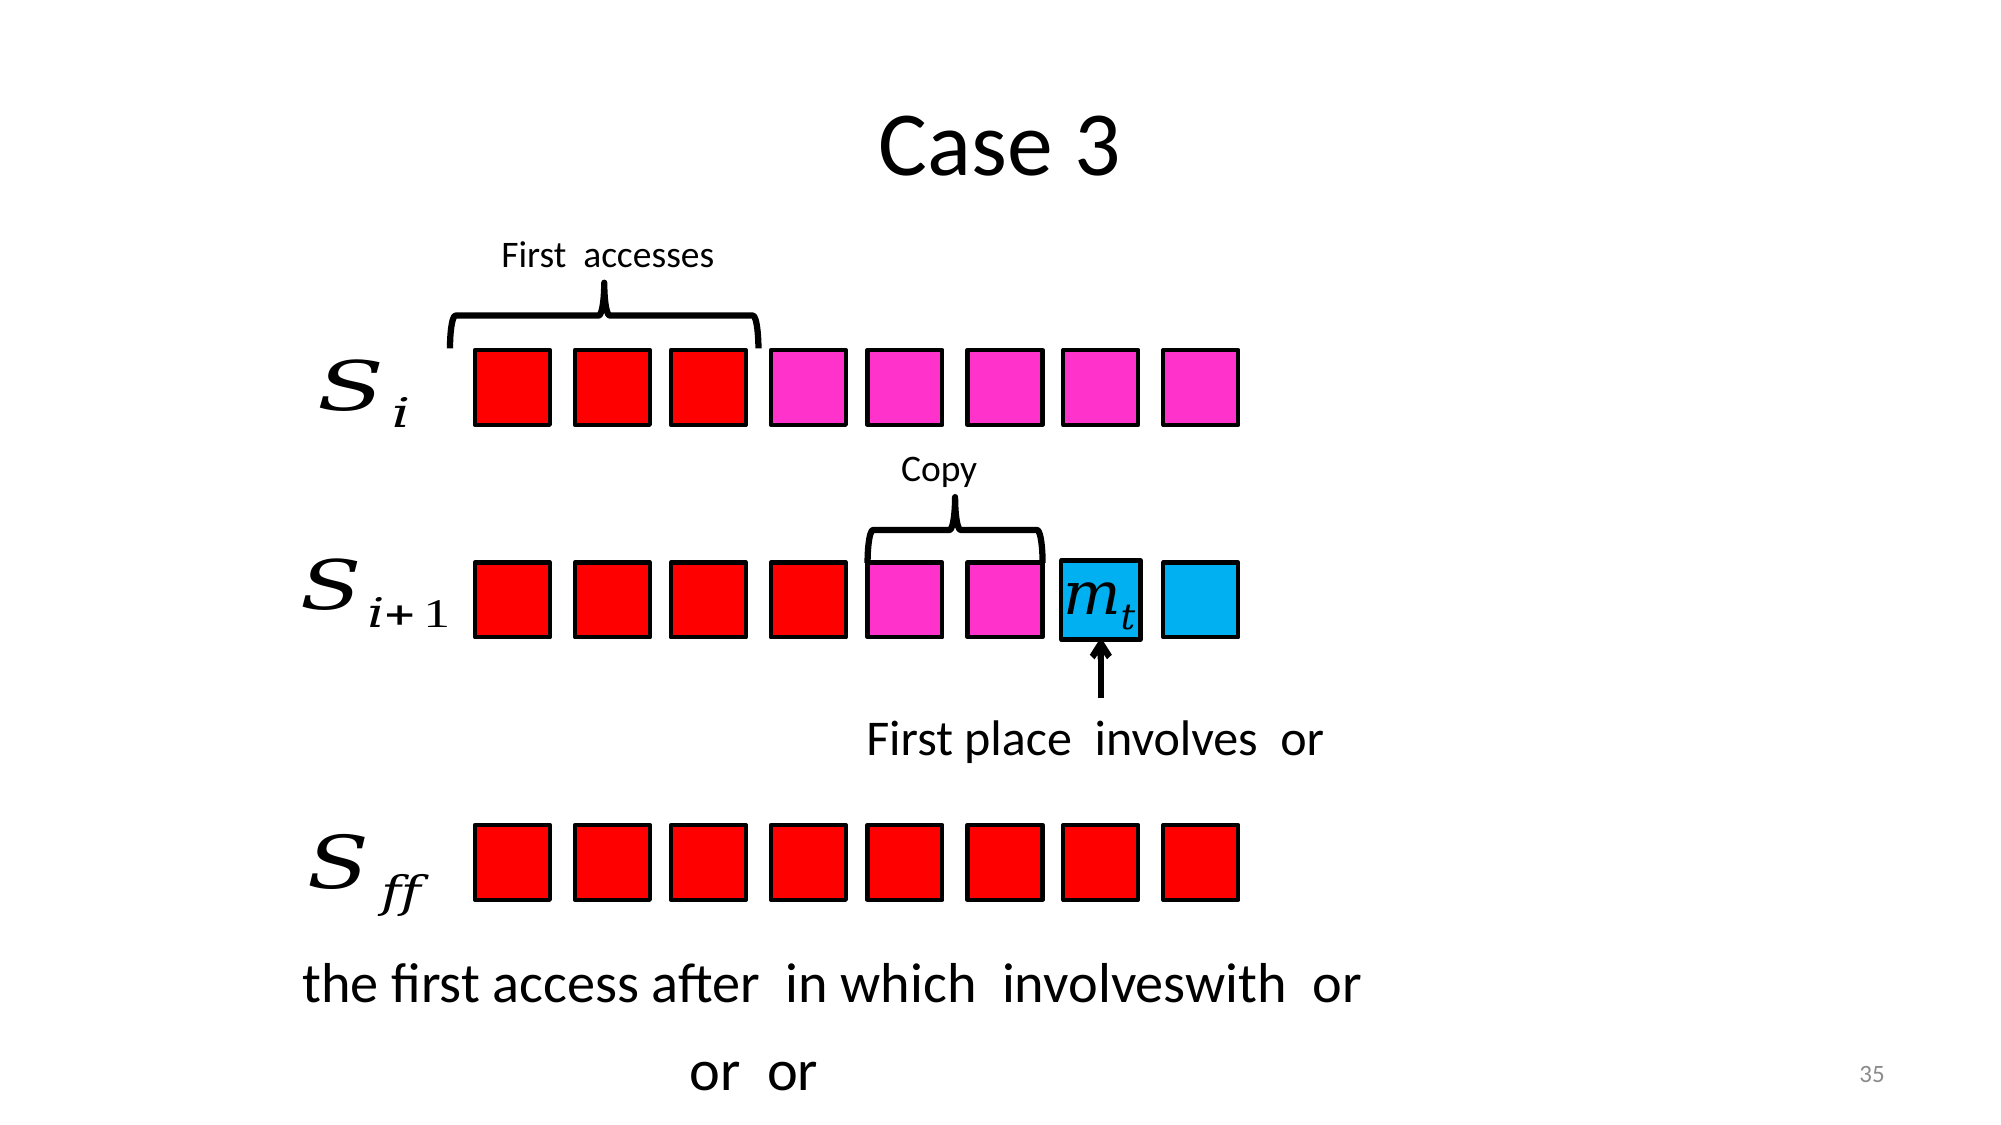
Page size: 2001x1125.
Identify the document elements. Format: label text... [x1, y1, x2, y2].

title Case 3 [99, 45, 1900, 233]
text_box [769, 560, 848, 639]
text_box [669, 823, 748, 902]
text_box [769, 348, 848, 427]
text_box [1161, 348, 1240, 427]
text_box [1161, 560, 1240, 639]
text_box [866, 496, 1044, 563]
text_box [965, 348, 1045, 427]
text_box [573, 349, 652, 427]
text_box [473, 823, 552, 902]
text_box [1061, 823, 1140, 902]
text_box [473, 560, 552, 639]
text_box [865, 823, 944, 902]
text_box [449, 281, 760, 349]
text_box [965, 823, 1045, 902]
text_box [573, 823, 652, 902]
text_box [865, 560, 944, 639]
text_box [1161, 823, 1240, 902]
text_box [473, 349, 552, 427]
text_box [669, 560, 748, 639]
text_box [865, 348, 944, 427]
slide_number 35 [1433, 1042, 1900, 1103]
text_box [769, 823, 848, 902]
text_box [669, 349, 748, 427]
text_box [965, 560, 1045, 639]
text_box [573, 560, 652, 639]
text_box [1061, 348, 1140, 427]
